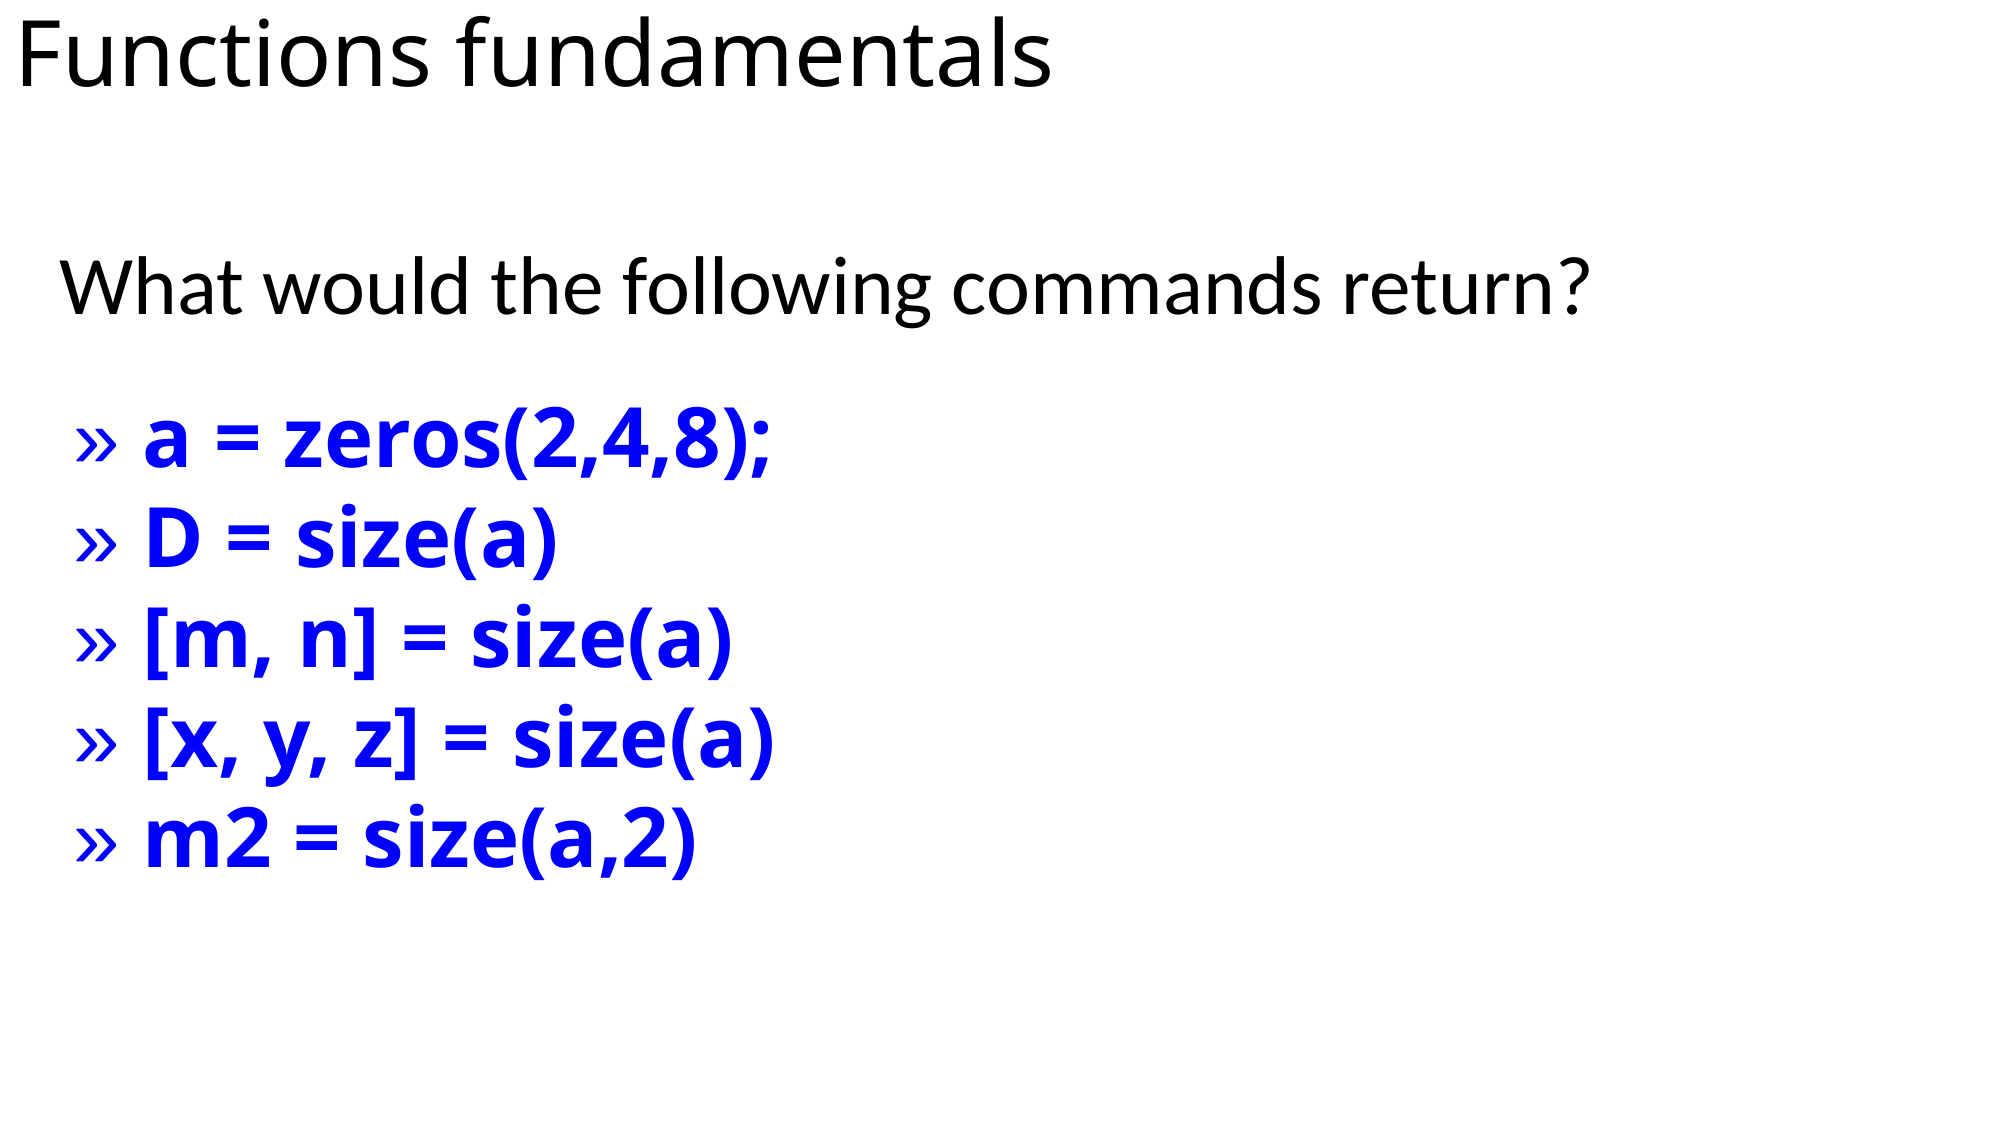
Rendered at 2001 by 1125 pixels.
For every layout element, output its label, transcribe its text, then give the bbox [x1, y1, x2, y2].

text_box » a = zeros(2,4,8); » D = size(a) » [m, n] = size(a) » [x, y, z] = size(a) » m2 = size(a,2) [58, 306, 1955, 892]
text_box Functions fundamentals [0, 0, 1725, 124]
text_box What would the following commands return? [45, 223, 1610, 339]
